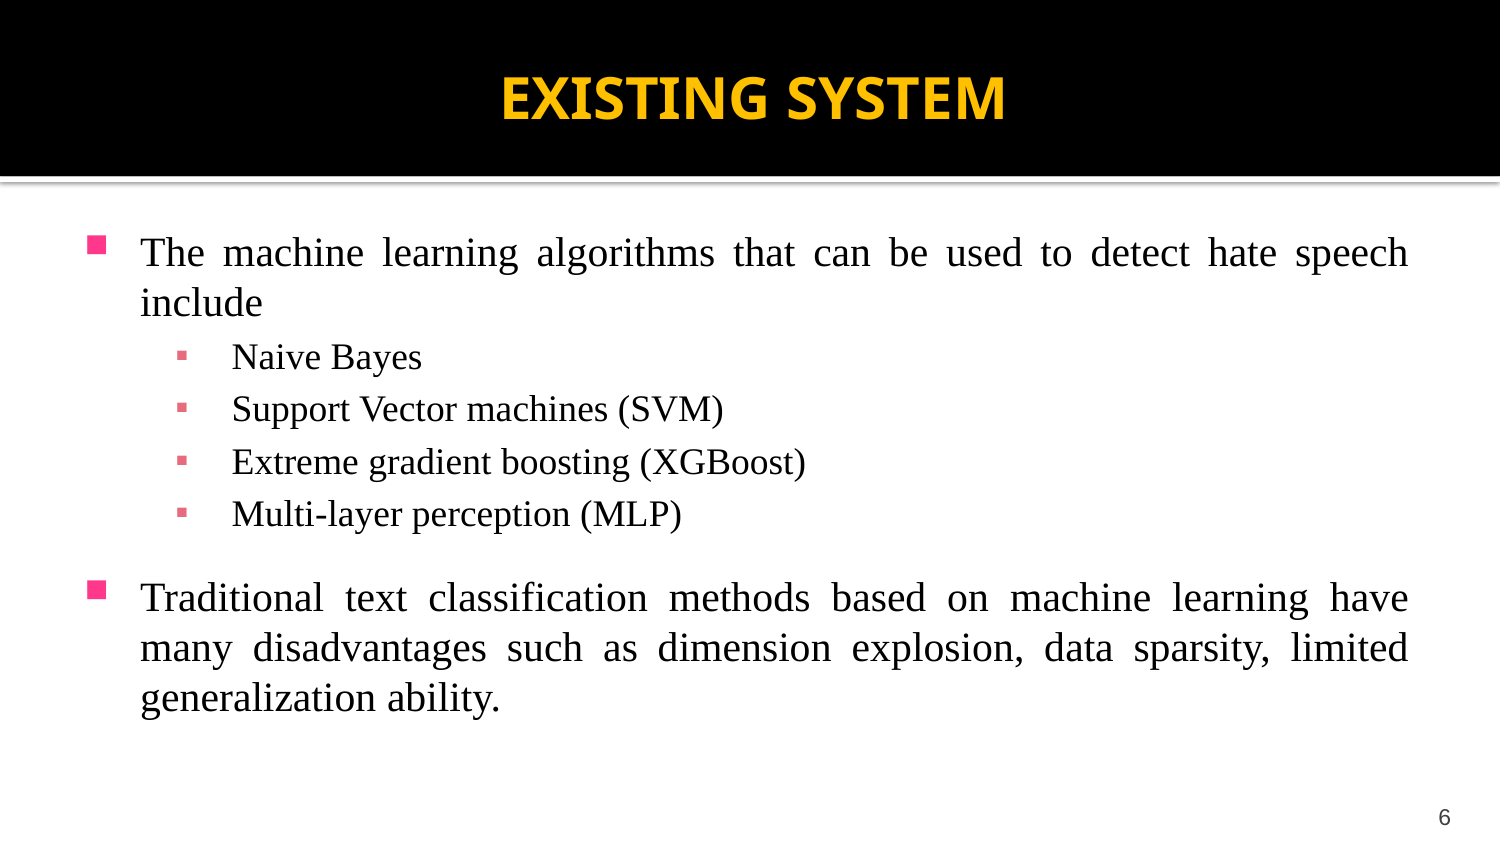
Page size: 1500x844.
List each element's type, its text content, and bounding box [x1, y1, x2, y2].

title EXISTING SYSTEM [75, 19, 1425, 174]
slide_number 6 [1345, 796, 1467, 831]
list The machine learning algorithms that can be used to detect hate speech include Naive Bayes Support Vector machines (SVM) Extreme gradient boosting (XGBoost) Multi-layer perception (MLP) Traditional text classification methods based on machine learning have many disadvantages such as dimension explosion, data sparsity, limited generalization ability. [74, 209, 1426, 779]
